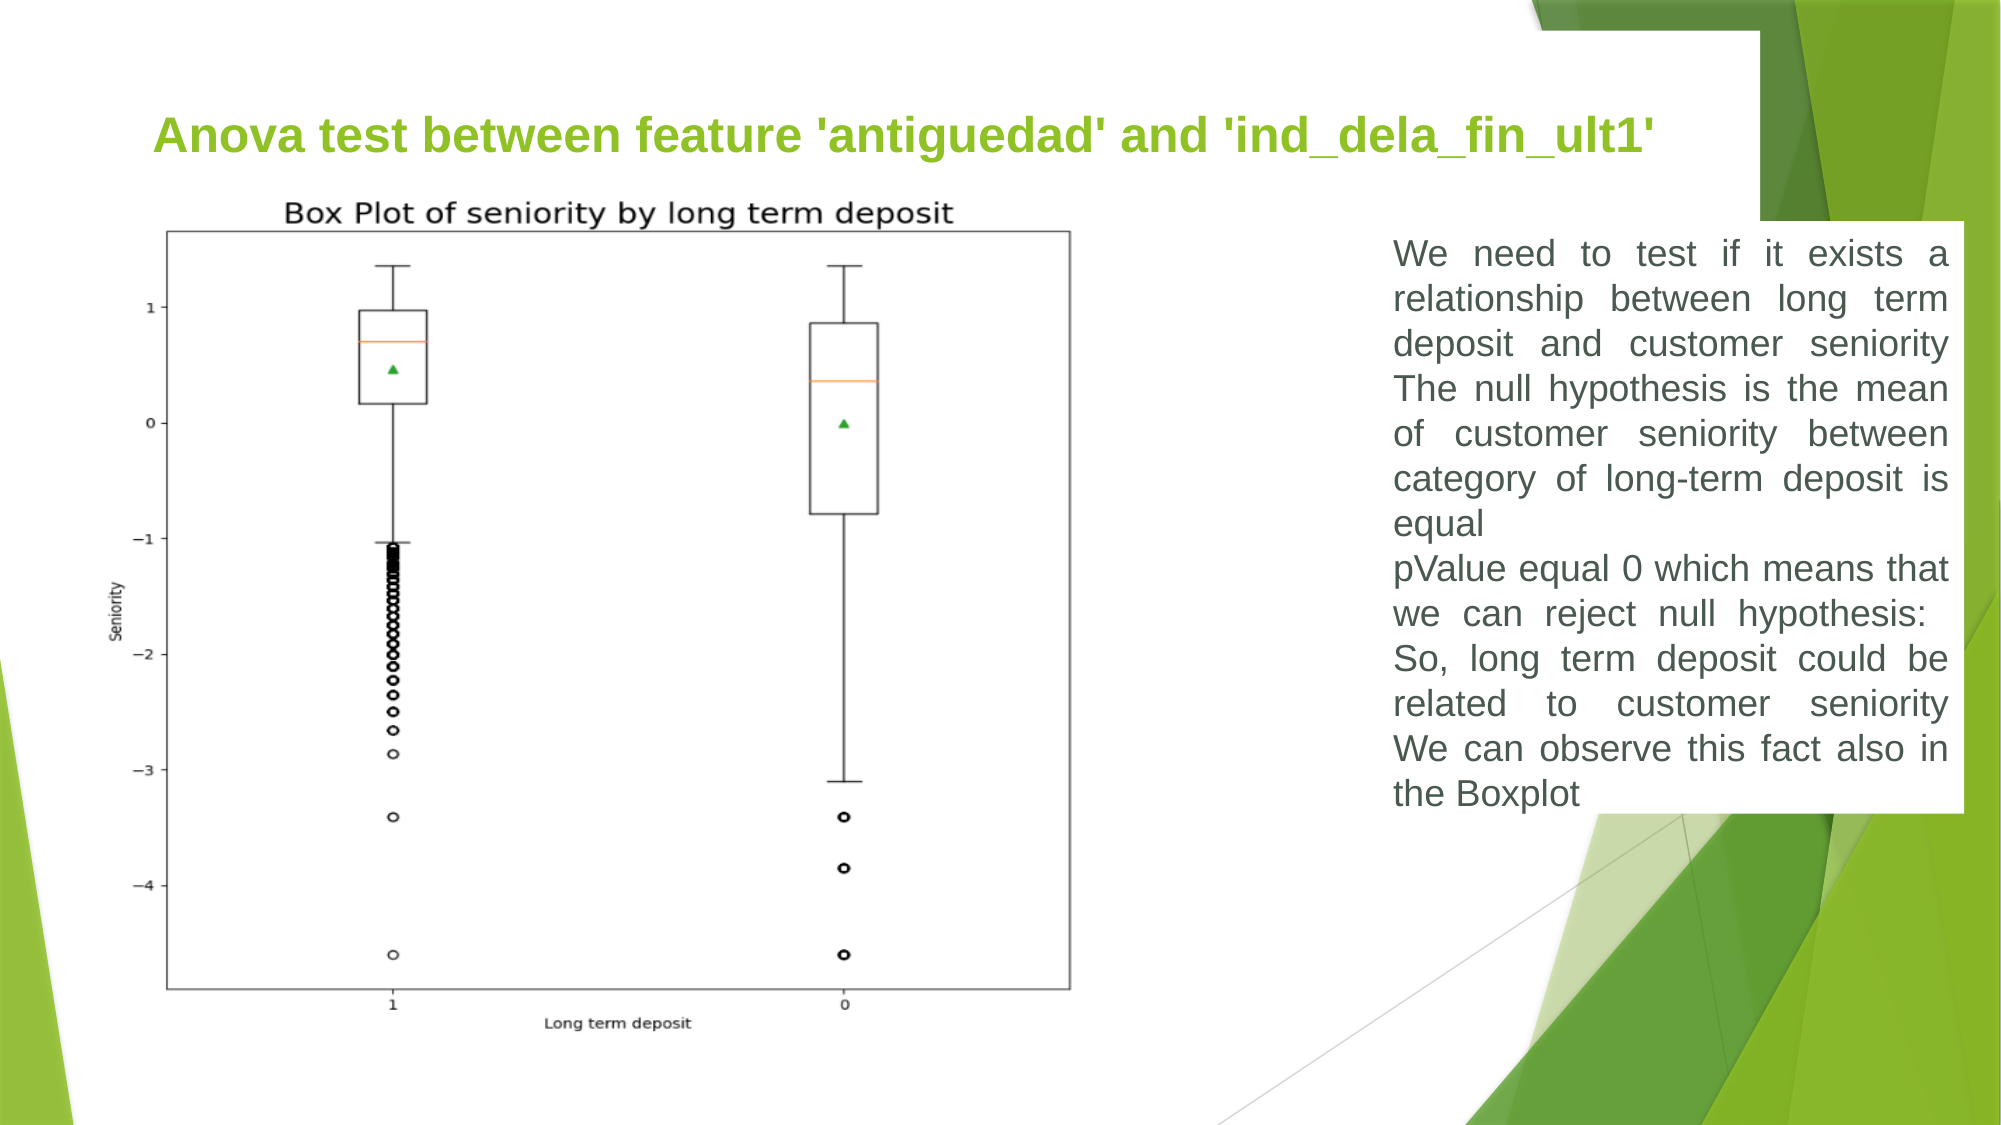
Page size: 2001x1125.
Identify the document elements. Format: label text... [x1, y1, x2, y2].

picture [78, 181, 1112, 1043]
title Anova test between feature 'antiguedad' and 'ind_dela_fin_ult1' [137, 30, 1761, 227]
text_box We need to test if it exists a relationship between long term deposit and customer seniority The null hypothesis is the mean of customer seniority between category of long-term deposit is equal pValue equal 0 which means that we can reject null hypothesis: So, long term deposit could be related to customer seniority We can observe this fact also in the Boxplot [1378, 221, 1965, 814]
